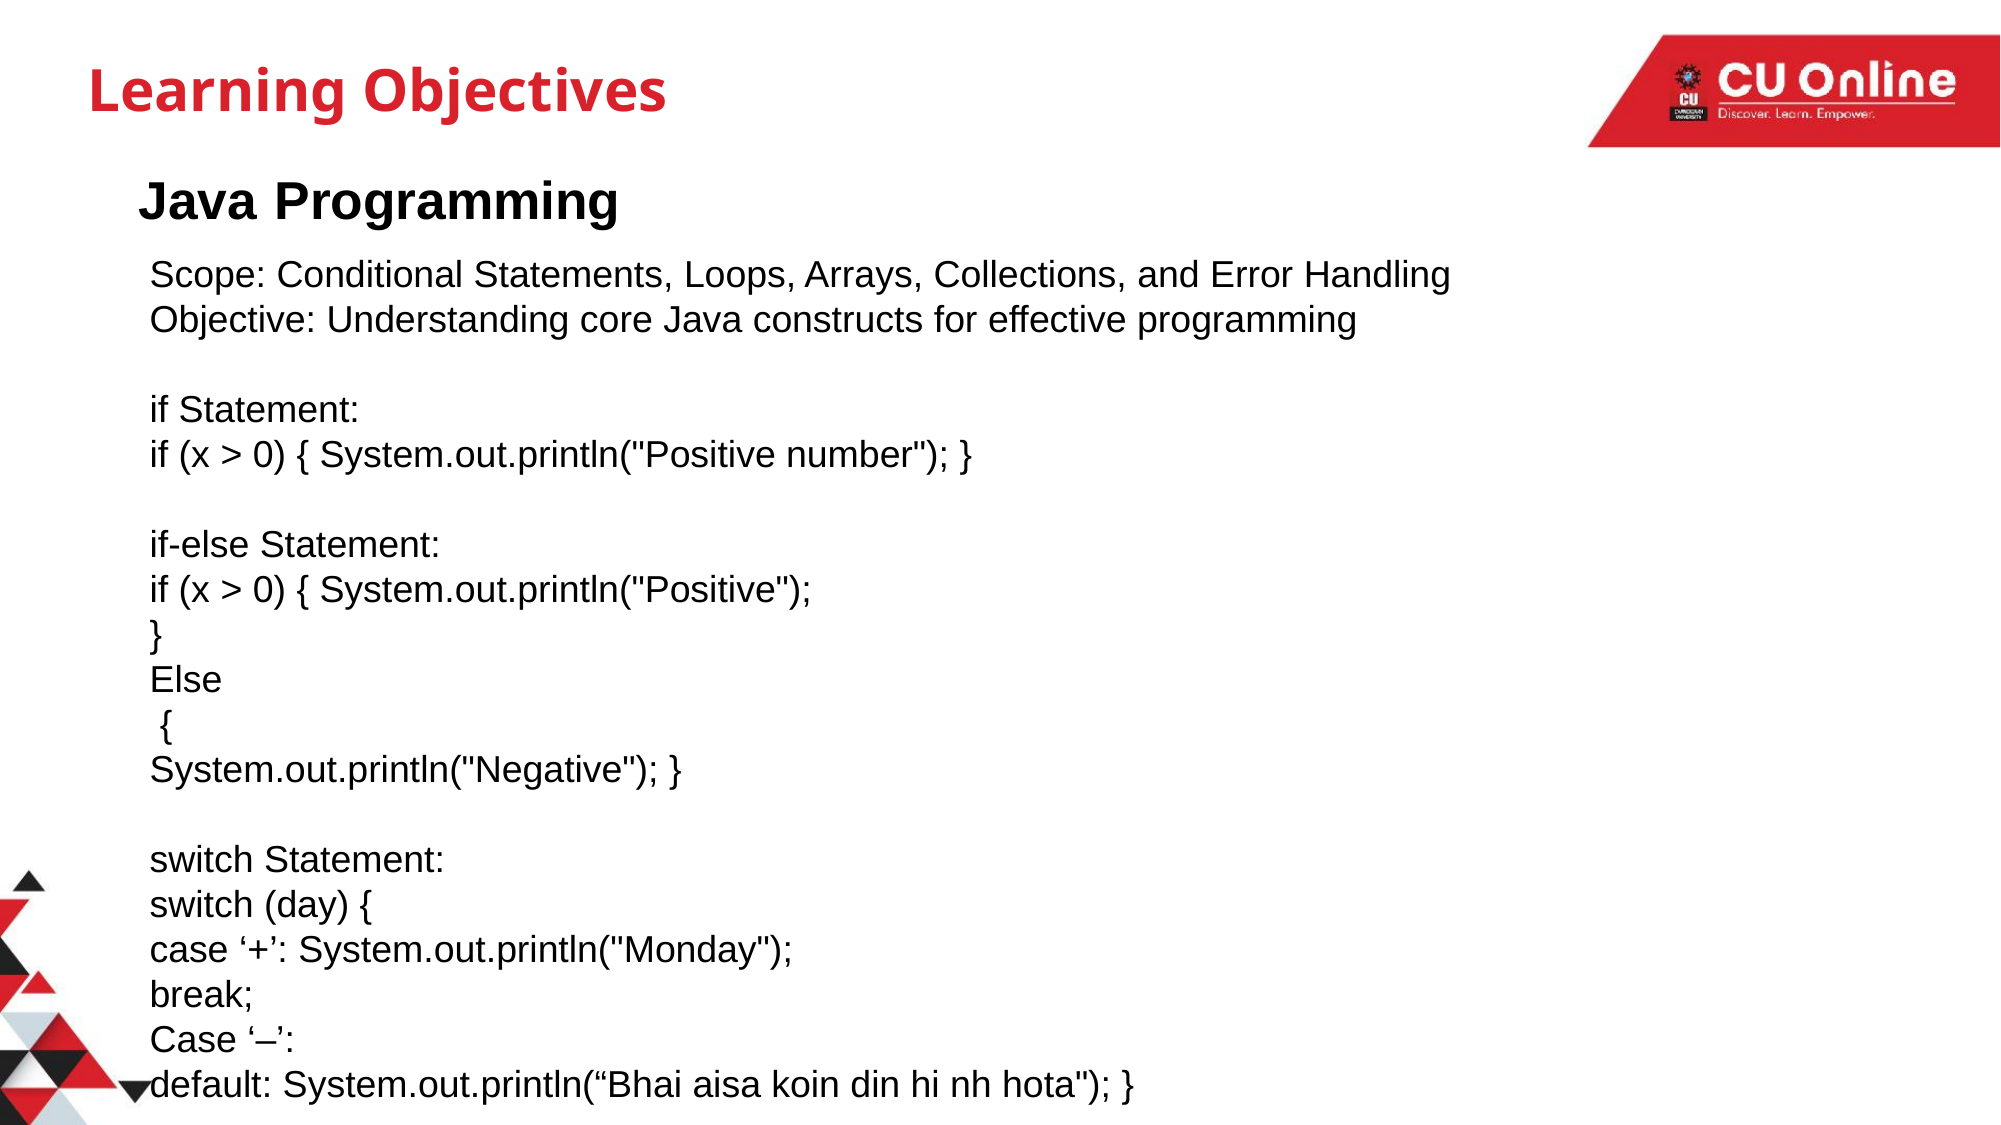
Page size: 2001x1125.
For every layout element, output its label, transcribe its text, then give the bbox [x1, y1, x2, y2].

text_box Scope: Conditional Statements, Loops, Arrays, Collections, and Error Handling Objective: Understanding core Java constructs for effective programming if Statement: if (x > 0) { System.out.println("Positive number"); } if-else Statement: if (x > 0) { System.out.println("Positive"); } Else { System.out.println("Negative"); } switch Statement: switch (day) { case ‘+’: System.out.println("Monday"); break; Case ‘–’: default: System.out.println(“Bhai aisa koin din hi nh hota"); } [134, 242, 1838, 1125]
picture [0, 0, 2001, 1125]
text_box Java Programming [123, 149, 1449, 243]
title Learning Objectives [71, 35, 1797, 149]
